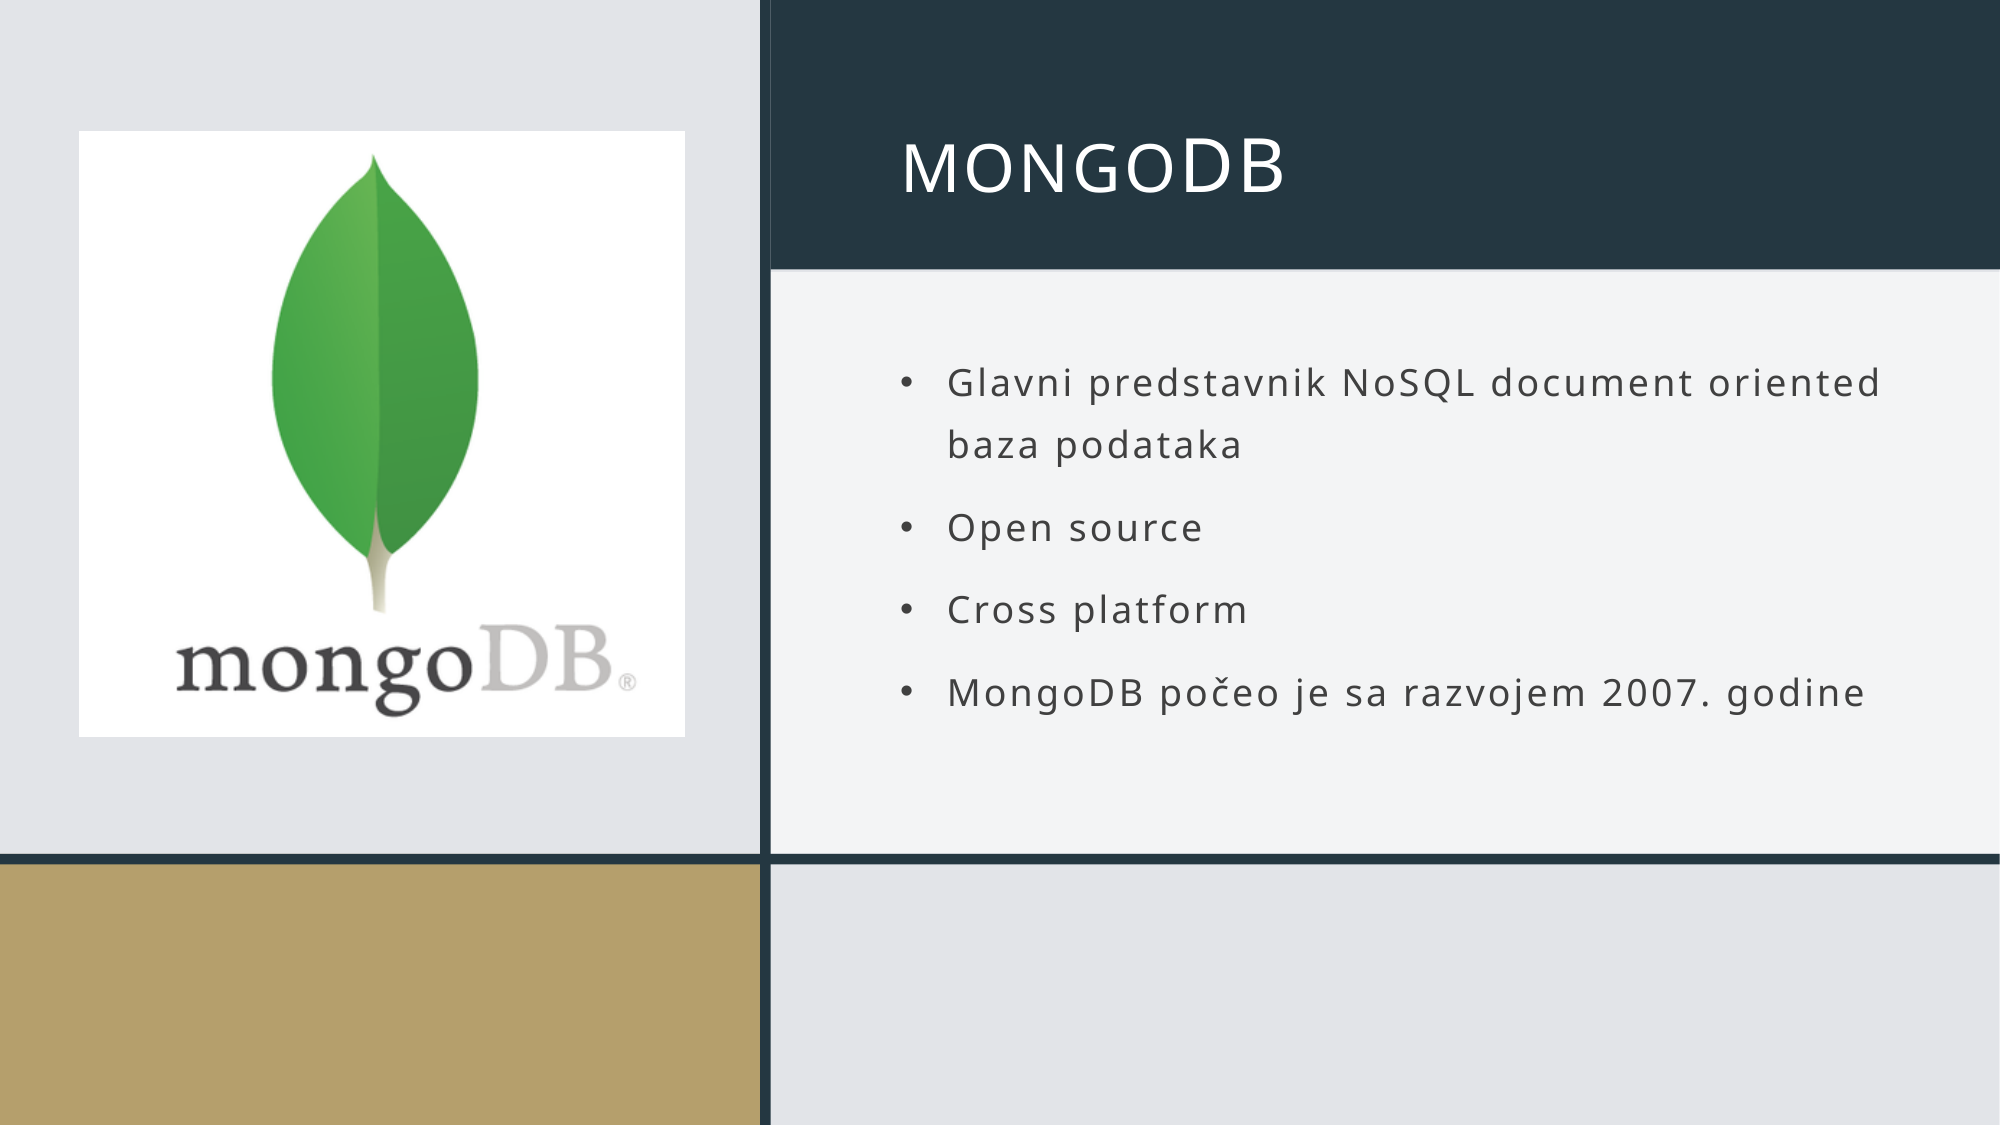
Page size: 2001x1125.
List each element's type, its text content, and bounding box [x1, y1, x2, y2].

text_box [772, 865, 2000, 1125]
text_box [0, 0, 759, 853]
picture [78, 130, 685, 737]
text_box [772, 0, 2000, 270]
text_box [0, 865, 759, 1125]
text_box [759, 865, 772, 1125]
text_box [0, 853, 2000, 865]
title MongoDB [881, 43, 1932, 235]
text_box [772, 271, 2000, 853]
list Glavni predstavnik NoSQL document oriented baza podataka Open source Cross platform MongoDB počeo je sa razvojem 2007. godine [881, 318, 1954, 816]
text_box [759, 0, 772, 853]
